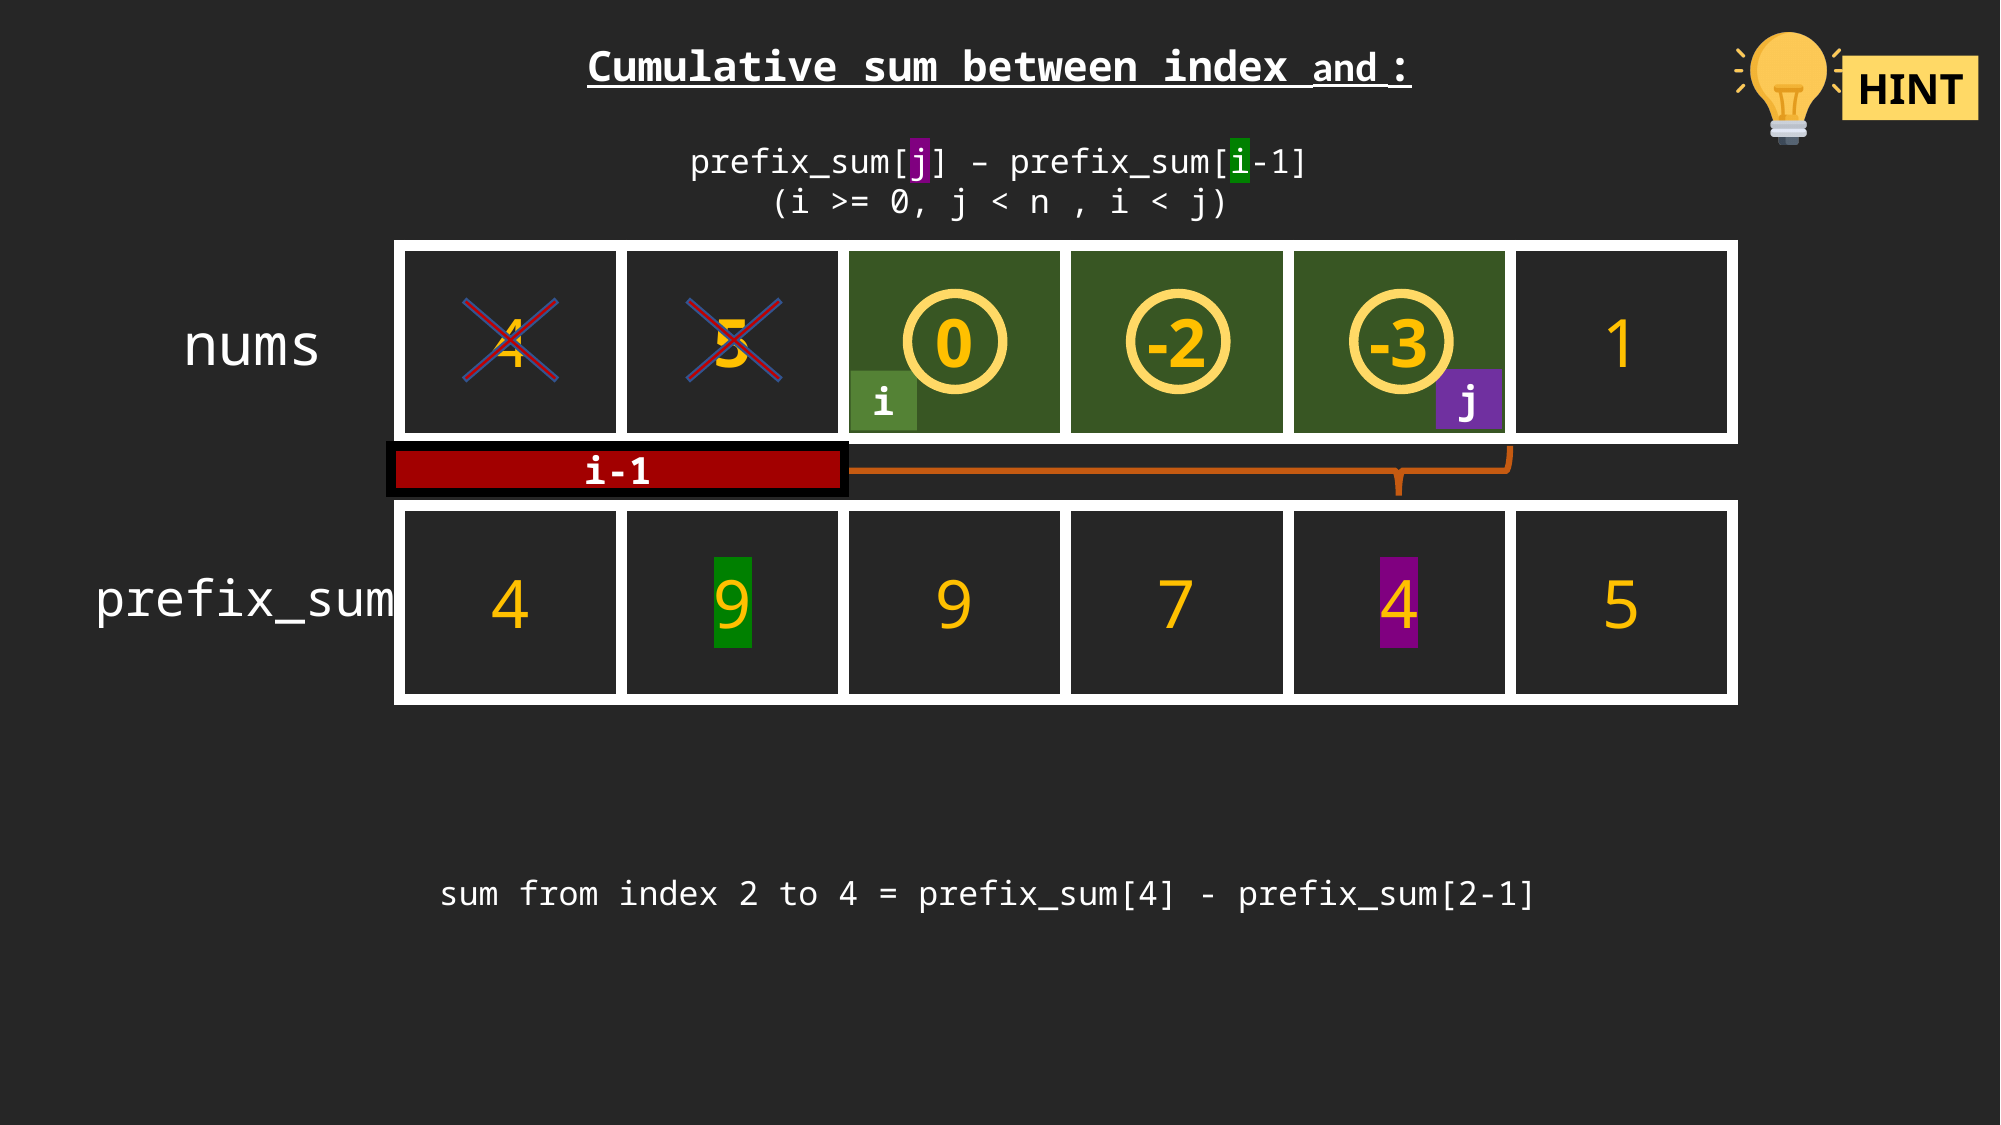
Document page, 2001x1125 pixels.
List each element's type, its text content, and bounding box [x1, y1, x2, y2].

text_box prefix_sum [80, 559, 394, 635]
text_box j [1435, 369, 1502, 429]
text_box HINT [1845, 55, 1979, 121]
text_box i-1 [390, 445, 846, 493]
text_box sum from index 2 to 4 = prefix_sum[4] - prefix_sum[2-1] [423, 864, 1554, 920]
table_header -3 [1294, 251, 1505, 433]
text_box [846, 445, 1511, 496]
table_header 9 [627, 511, 838, 694]
table_header 1 [1516, 251, 1727, 433]
table_header 5 [1516, 511, 1727, 694]
text_box [906, 292, 1004, 391]
picture [1732, 32, 1845, 145]
text_box [1129, 292, 1227, 391]
text_box [461, 297, 560, 383]
text_box [1352, 292, 1451, 391]
text_box i [850, 370, 917, 431]
table_header -2 [1071, 251, 1283, 433]
table_header 4 [1294, 511, 1505, 694]
text_box [685, 297, 783, 383]
text_box nums [168, 299, 339, 384]
table_header 4 [405, 511, 616, 694]
table_header 0 [849, 251, 1060, 433]
table_header 4 [405, 251, 616, 433]
table_header 5 [627, 251, 838, 433]
table_header 9 [849, 511, 1060, 694]
table_header 7 [1071, 511, 1283, 694]
